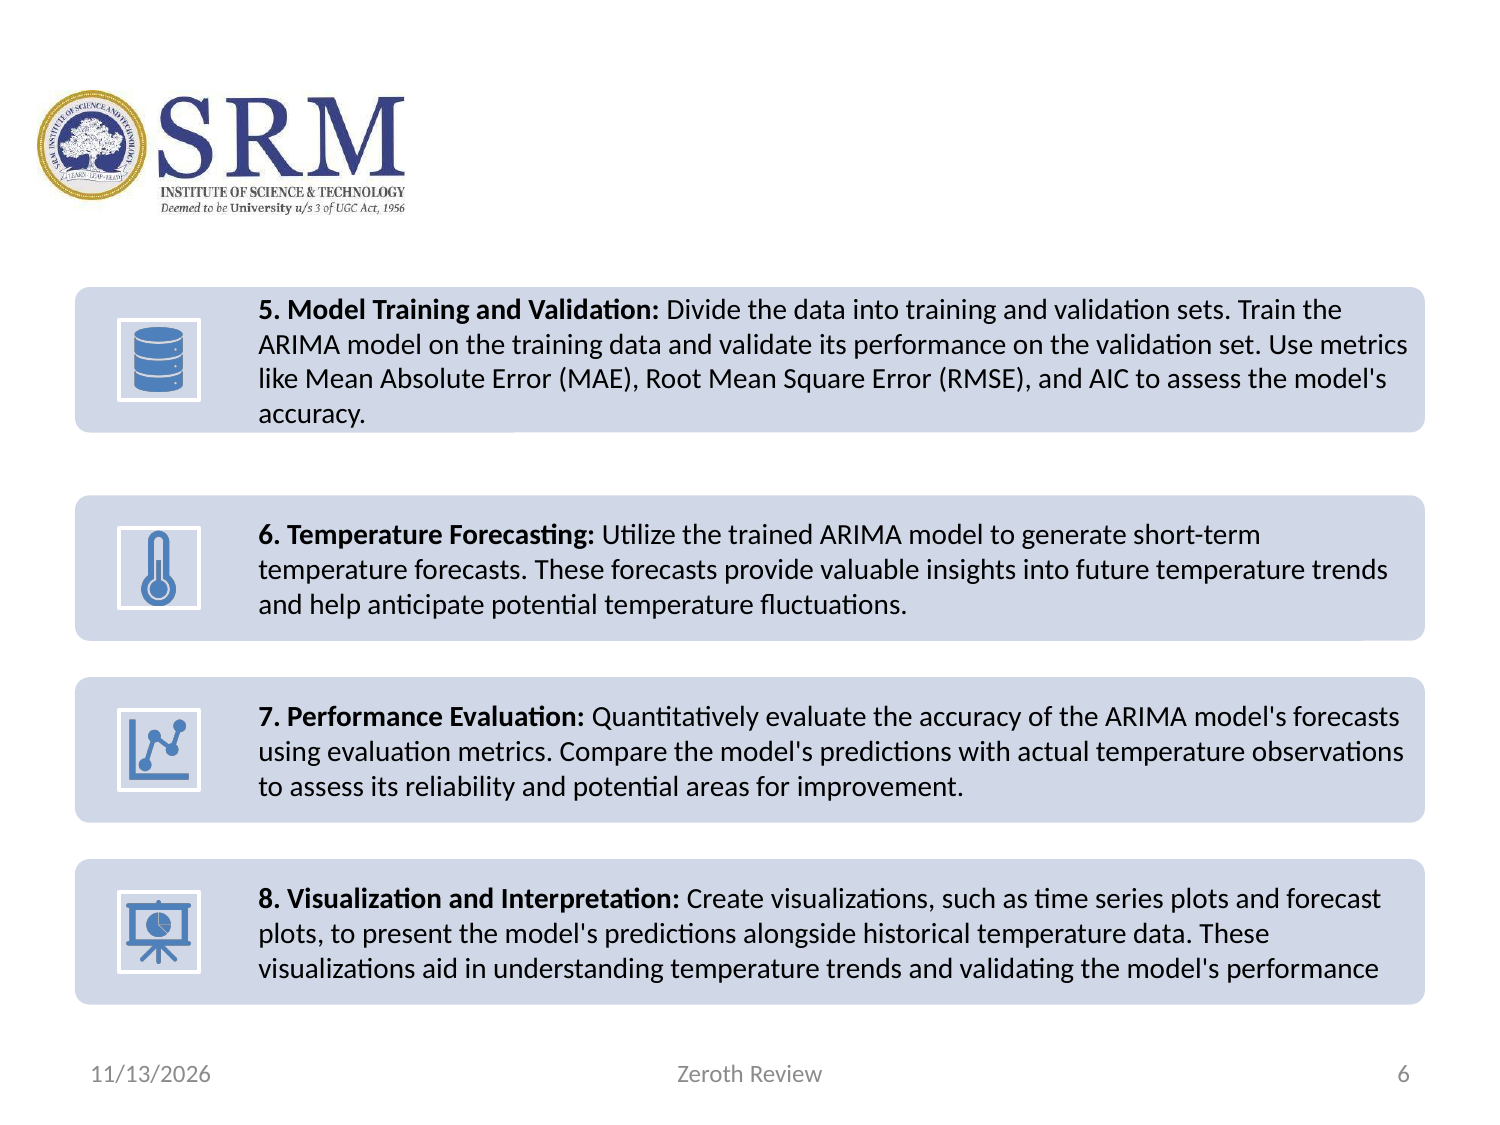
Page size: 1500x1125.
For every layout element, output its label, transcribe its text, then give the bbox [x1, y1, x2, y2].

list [74, 260, 1426, 1006]
footer Zeroth Review [512, 1042, 988, 1103]
title [75, 45, 1425, 233]
picture [37, 90, 405, 215]
slide_number 6 [1074, 1042, 1425, 1103]
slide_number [75, 1042, 425, 1103]
